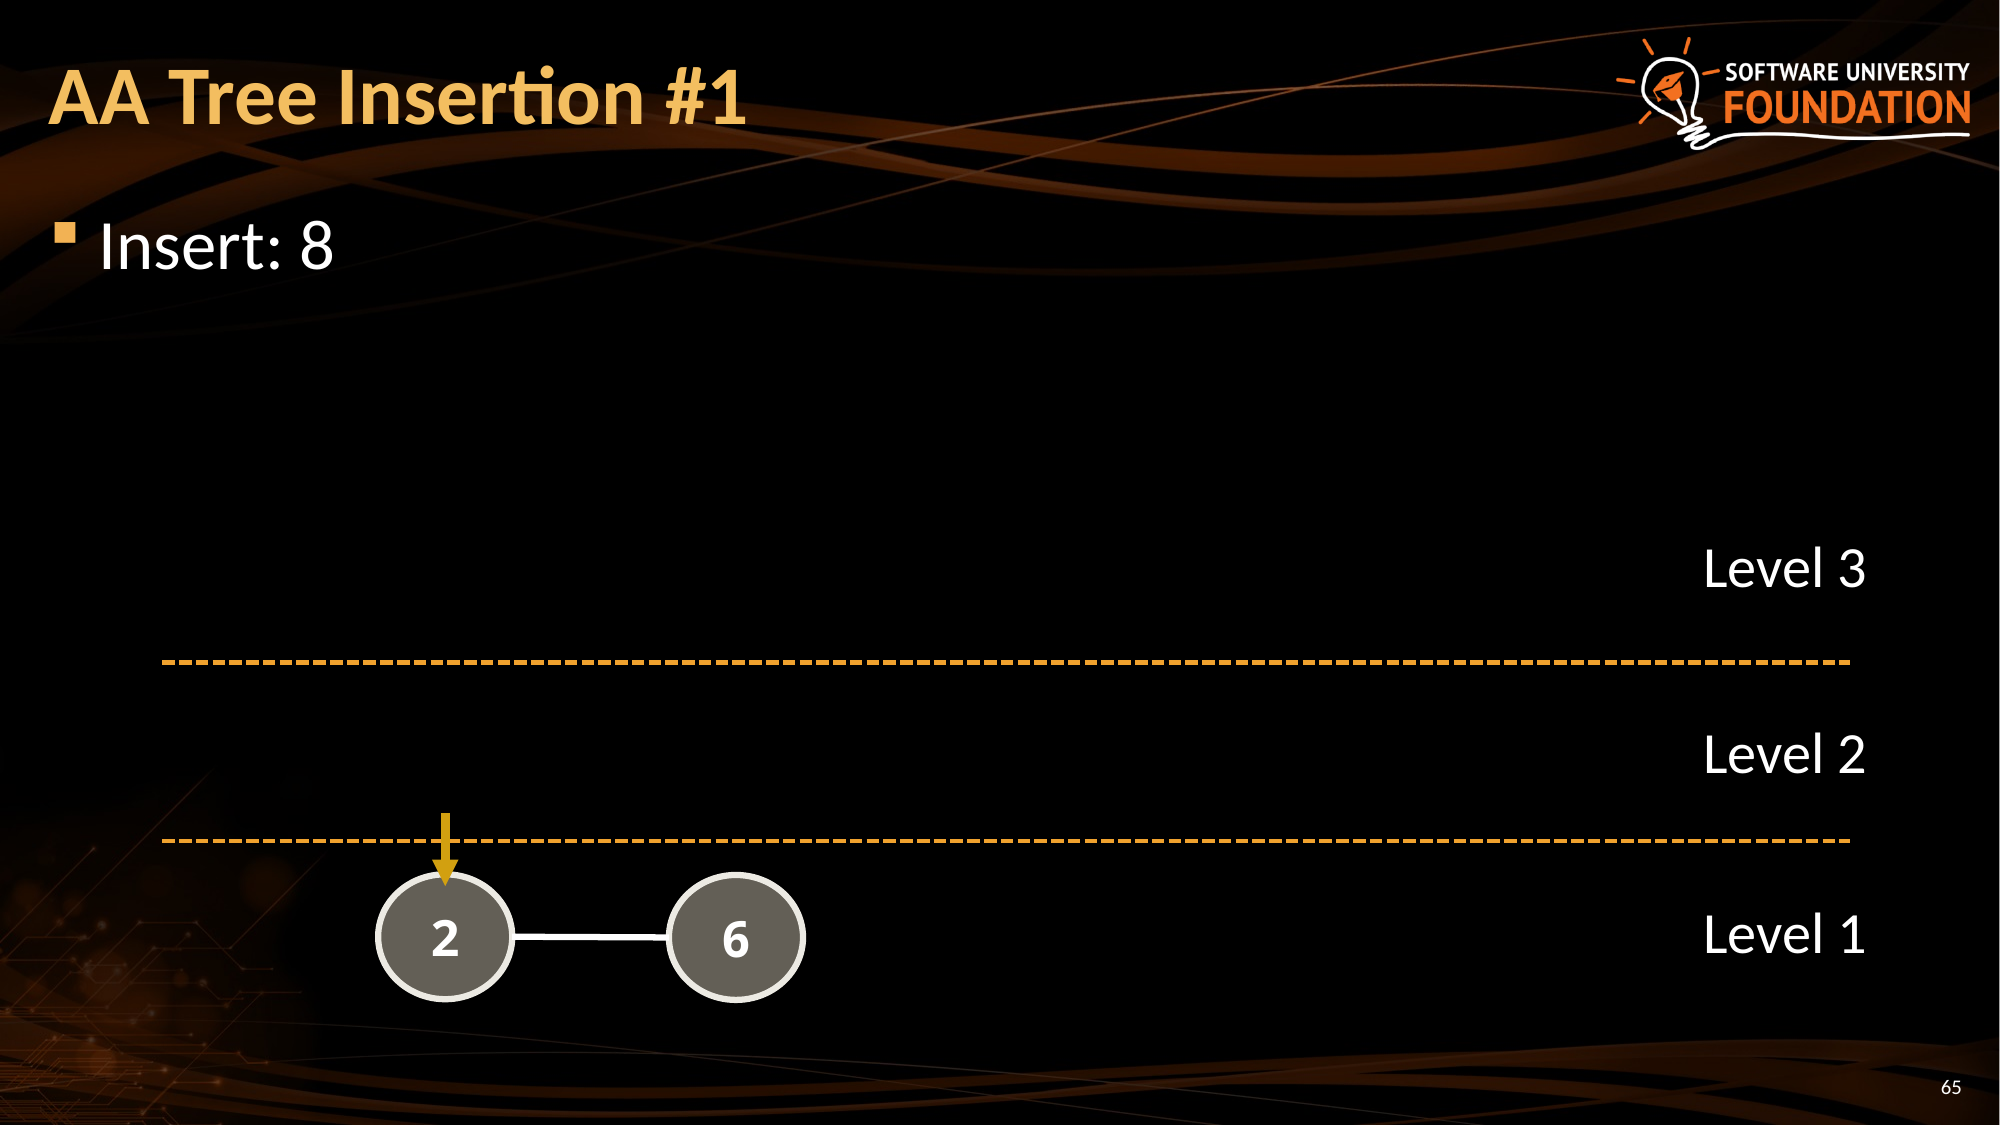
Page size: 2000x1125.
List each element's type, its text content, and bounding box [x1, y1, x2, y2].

picture [0, 0, 2000, 1125]
title AA Tree Insertion #1 [30, 6, 1602, 189]
text_box Level 2 [1688, 708, 1883, 793]
text_box Level 1 [1688, 887, 1883, 973]
list Insert: 8 [31, 188, 1968, 1103]
text_box Level 3 [1688, 522, 1883, 607]
text_box 6 [669, 874, 804, 1000]
text_box 2 [378, 874, 513, 1000]
